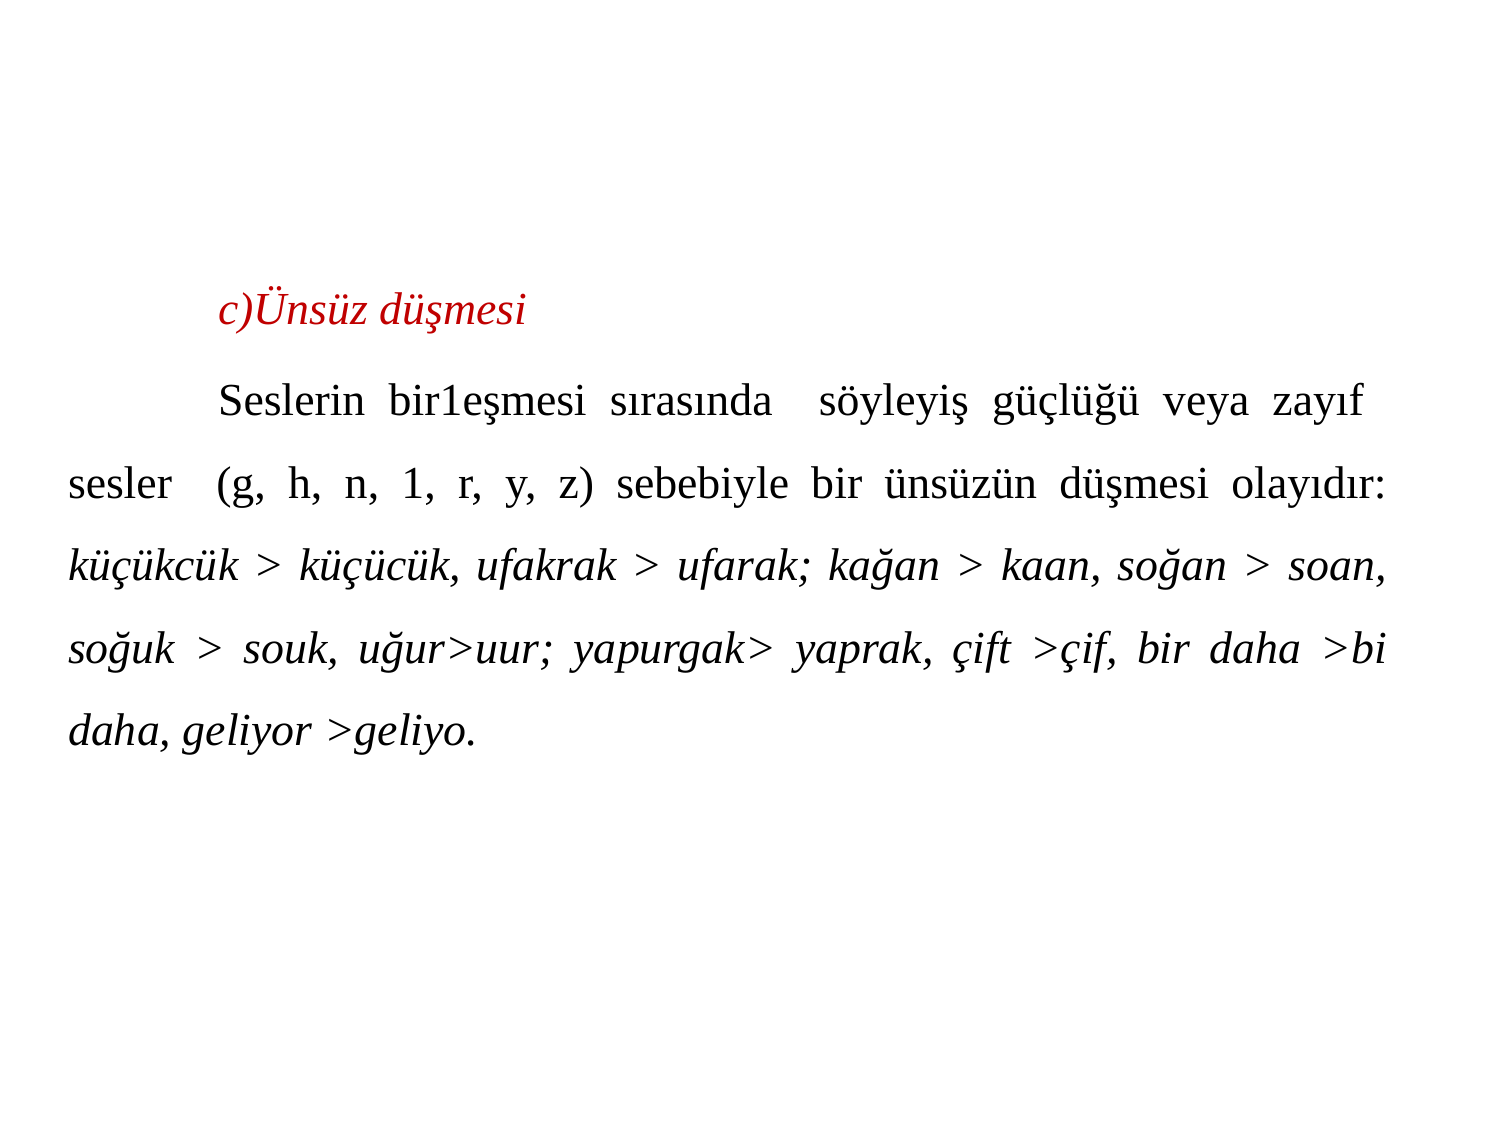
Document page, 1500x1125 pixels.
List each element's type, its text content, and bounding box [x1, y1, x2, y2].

list c)Ünsüz düşmesi Seslerin bir1eşmesi sırasında söyleyiş güçlüğü veya zayıf sesler (g, h, n, 1, r, y, z) sebebiyle bir ünsüzün düşmesi olayıdır: küçükcük > küçücük, ufakrak > ufarak; kağan > kaan, soğan > soan, soğuk > souk, uğur>uur; yapurgak> yaprak, çift >çif, bir daha >bi daha, geliyor >geliyo. [53, 243, 1404, 958]
